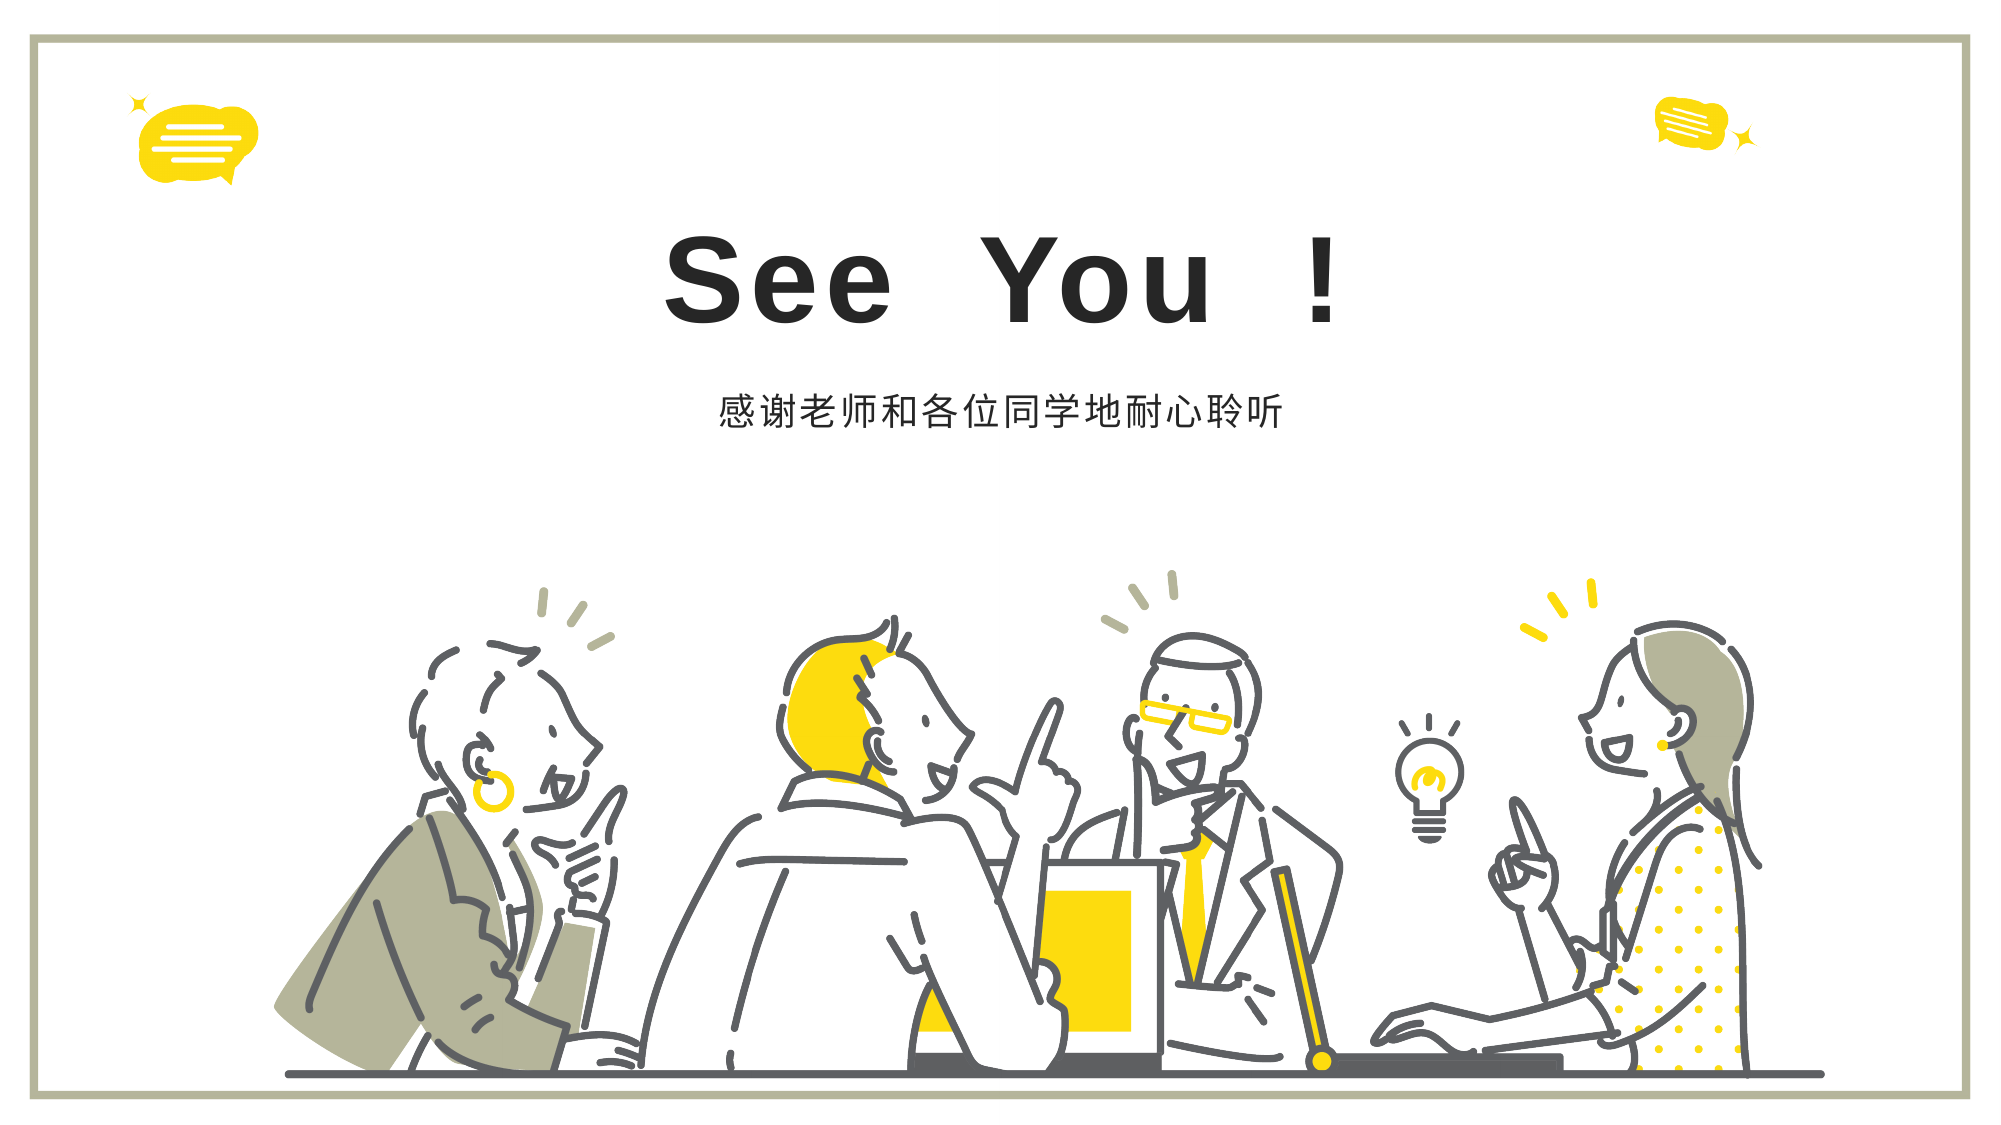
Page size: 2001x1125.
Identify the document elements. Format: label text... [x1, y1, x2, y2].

picture [0, 0, 2000, 1125]
title See You ! [185, 159, 1815, 354]
list 感谢老师和各位同学地耐心聆听 [413, 369, 1586, 566]
